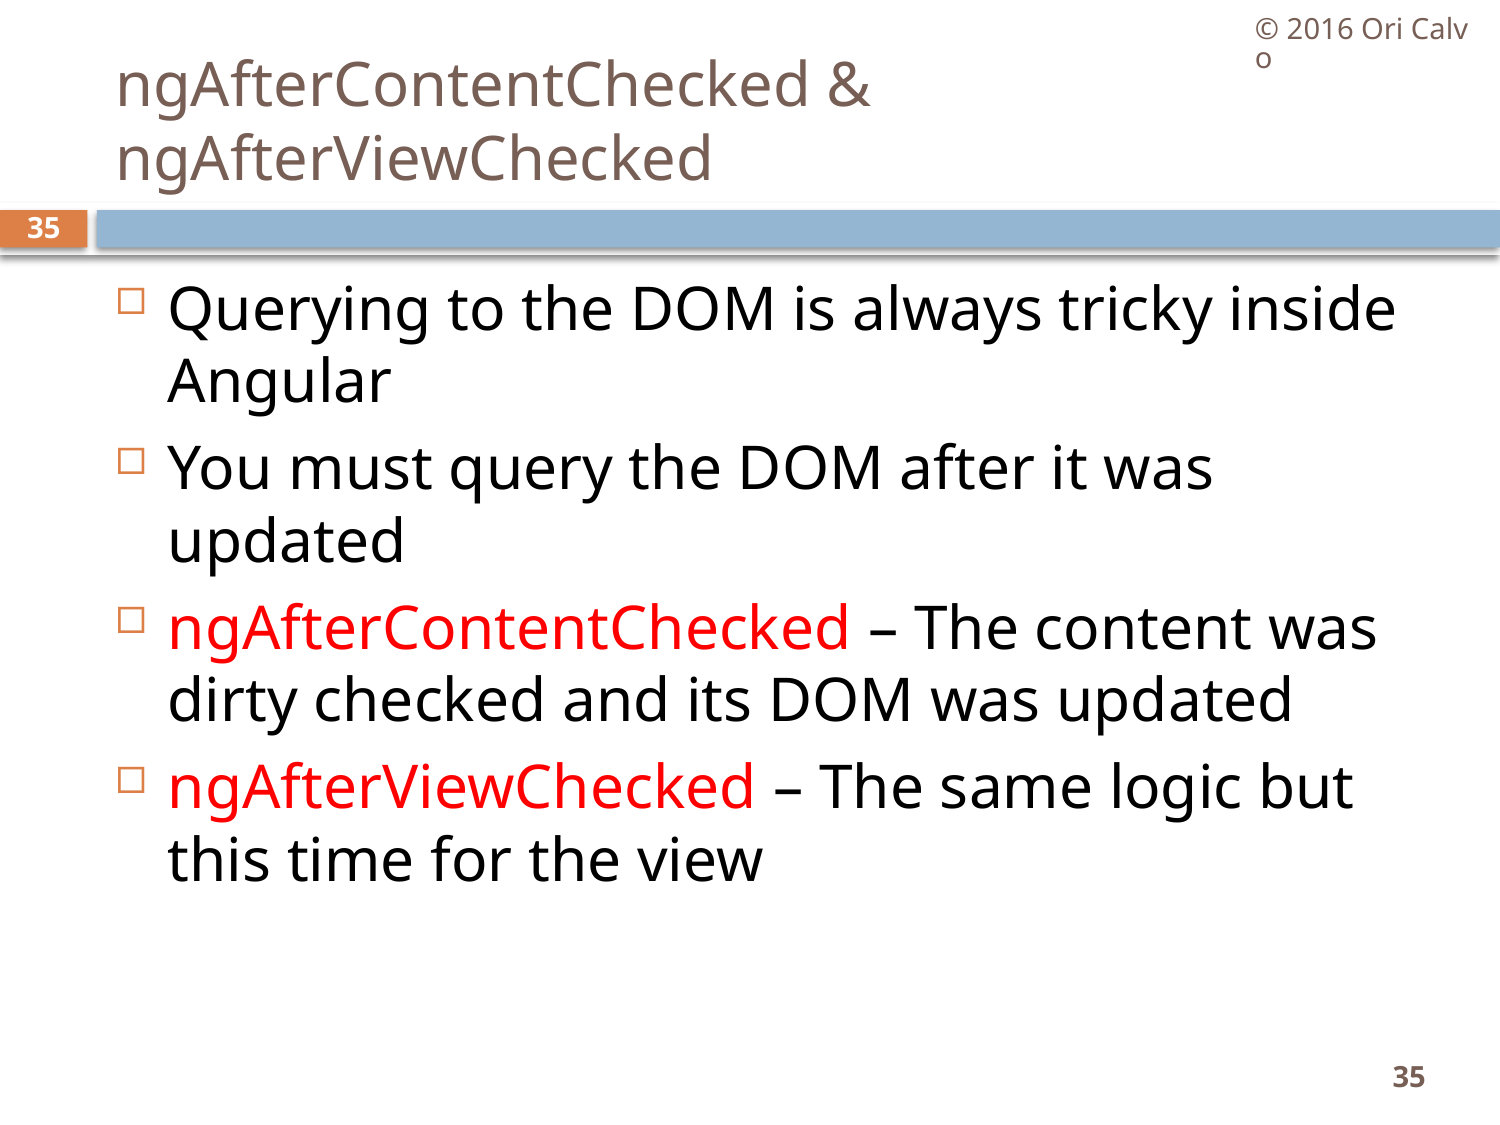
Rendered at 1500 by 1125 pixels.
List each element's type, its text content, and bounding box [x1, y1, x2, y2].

footer © 2016 Ori Calvo [1240, 0, 1500, 60]
title ngAfterContentChecked & ngAfterViewChecked [100, 37, 1438, 200]
slide_number 35 [0, 208, 88, 249]
list Querying to the DOM is always tricky inside Angular You must query the DOM after it was updated ngAfterContentChecked – The content was dirty checked and its DOM was updated ngAfterViewChecked – The same logic but this time for the view [100, 262, 1438, 1000]
